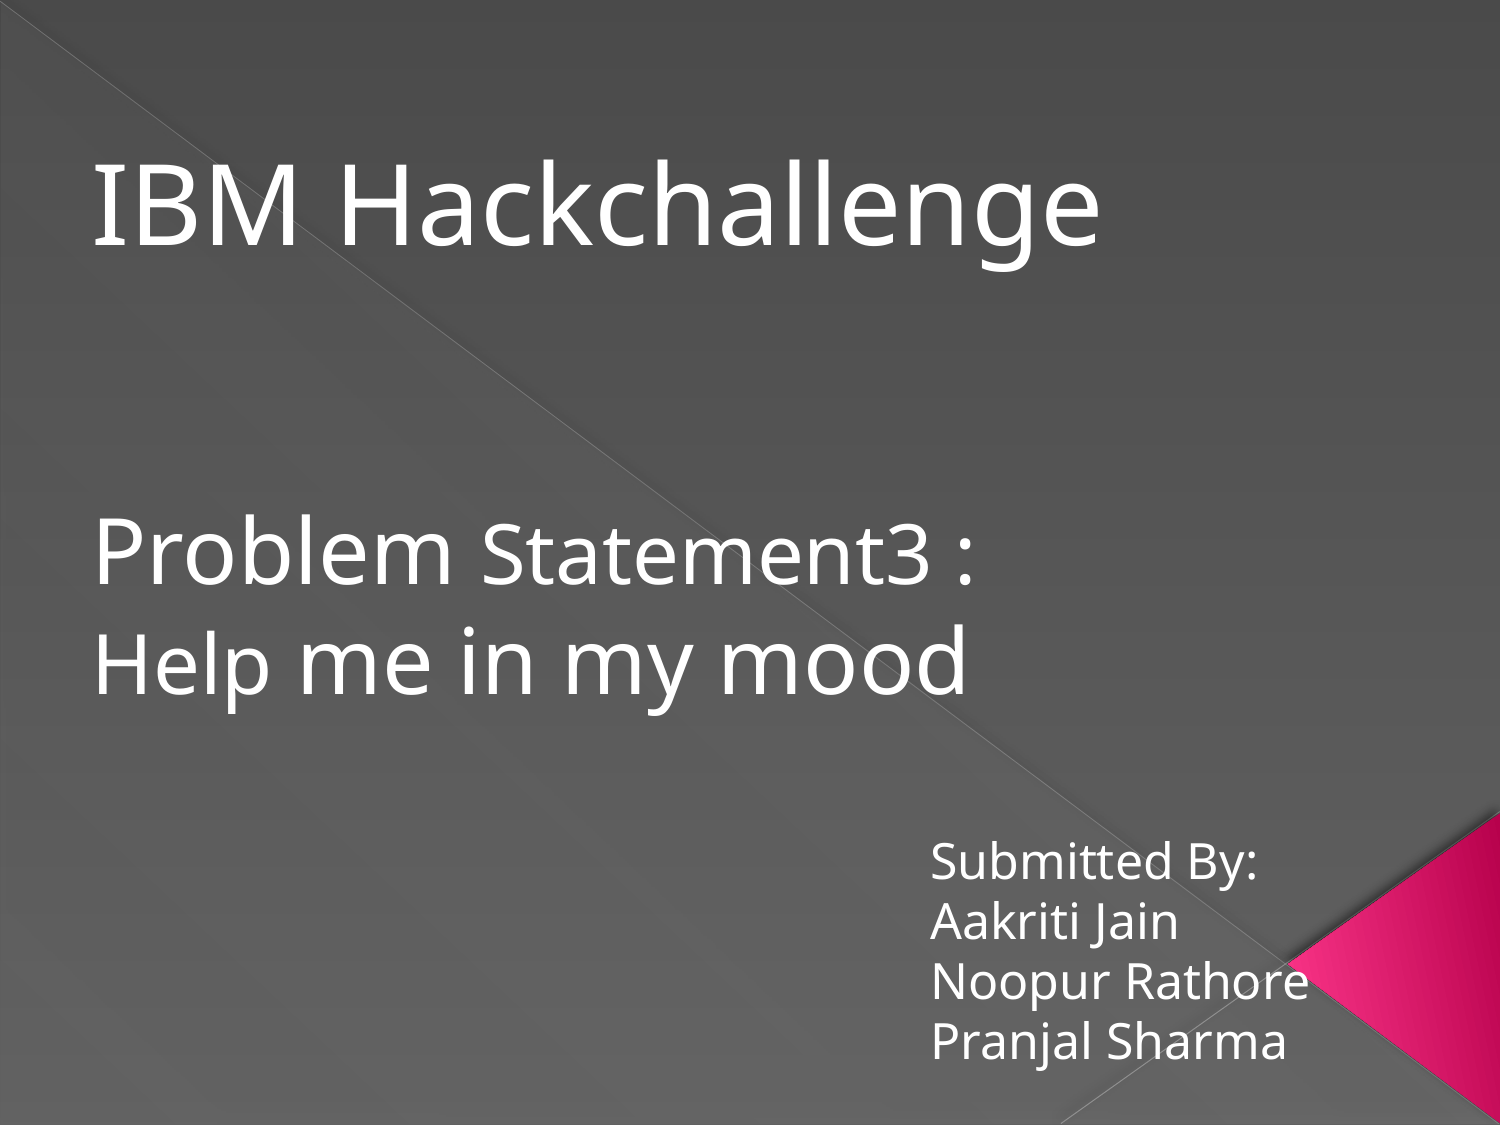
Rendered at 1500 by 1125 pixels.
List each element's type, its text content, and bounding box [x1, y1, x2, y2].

text_box IBM Hackchallenge Problem Statement3 : Help me in my mood [76, 125, 1376, 781]
text_box Submitted By: Aakriti Jain Noopur Rathore Pranjal Sharma [915, 822, 1483, 1077]
